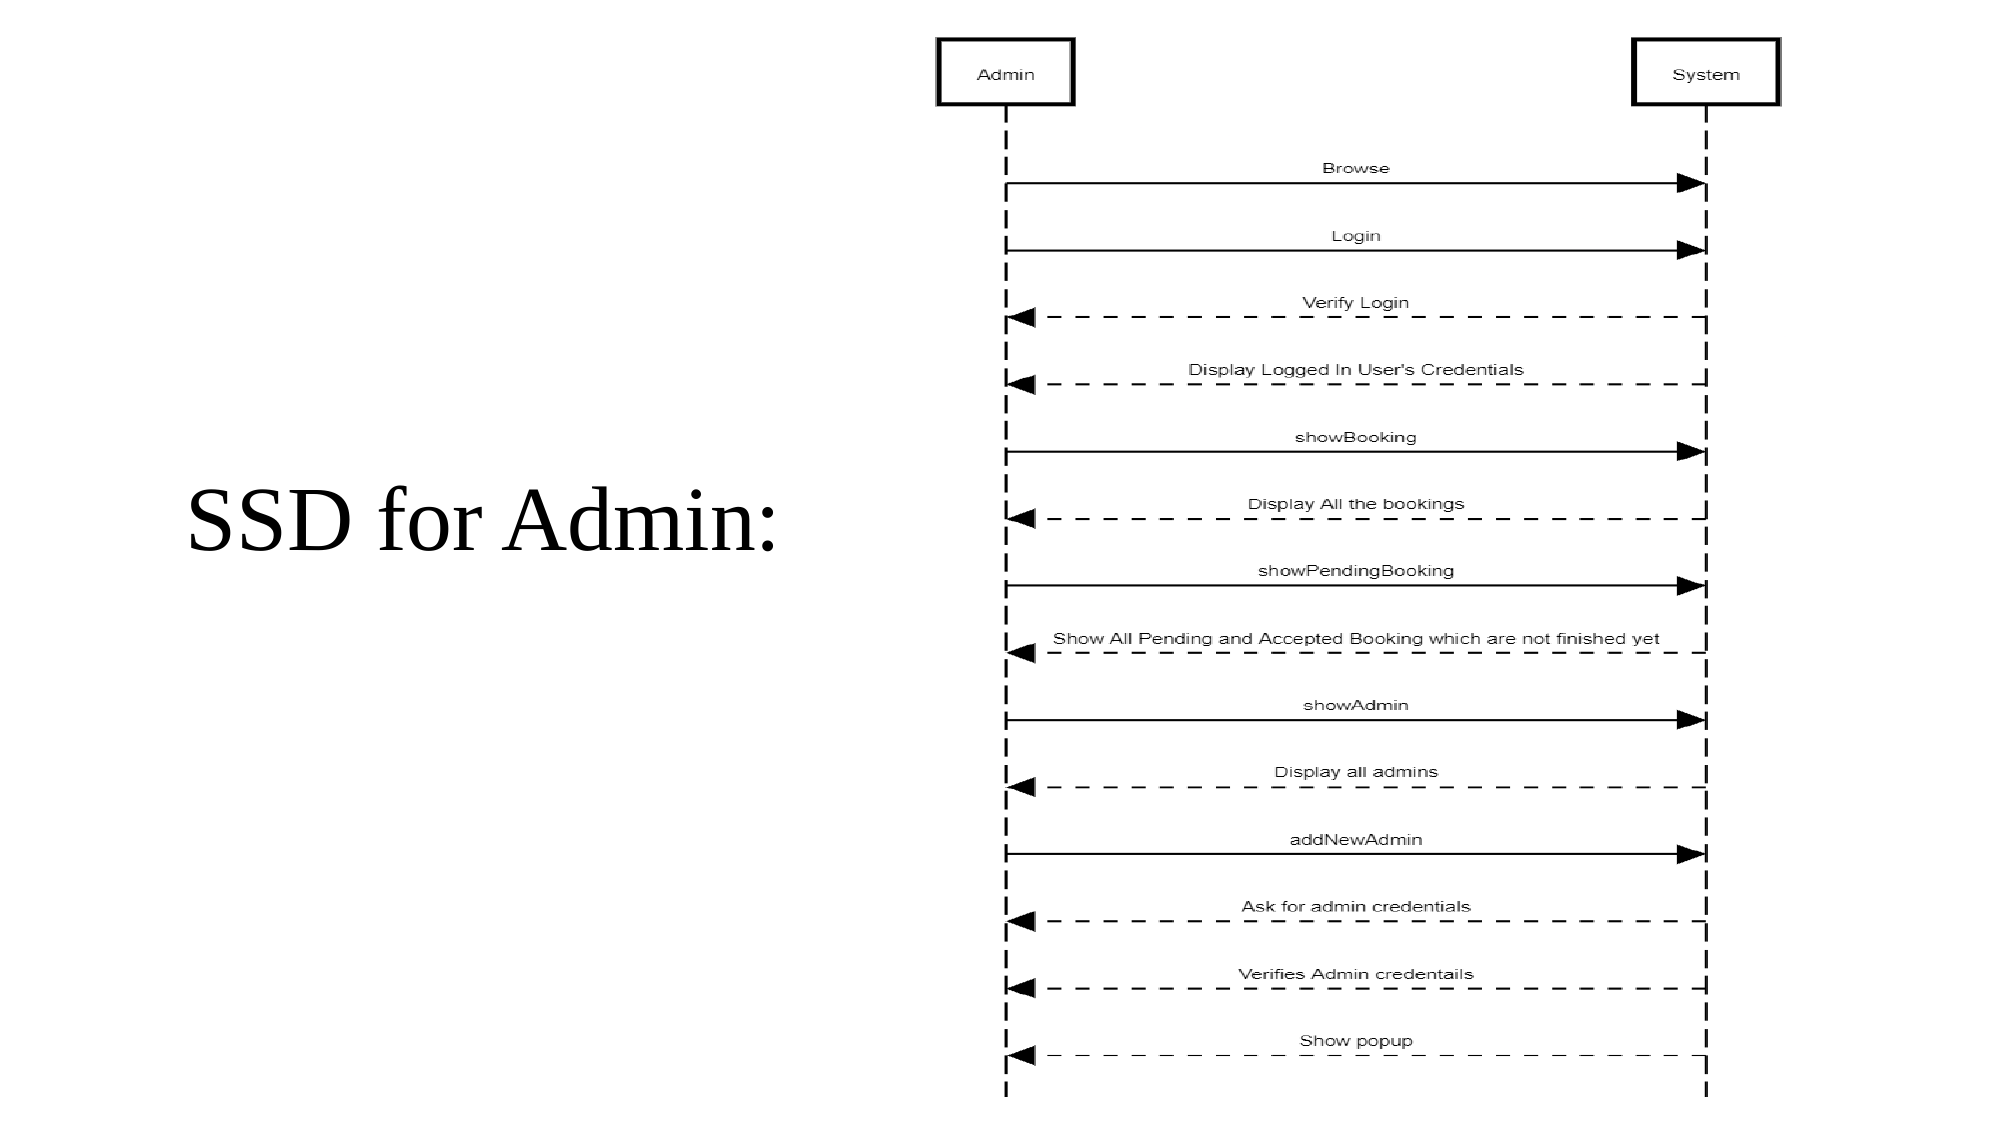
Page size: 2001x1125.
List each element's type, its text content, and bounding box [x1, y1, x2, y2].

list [921, 28, 1796, 1097]
title SSD for Admin: [39, 322, 921, 719]
